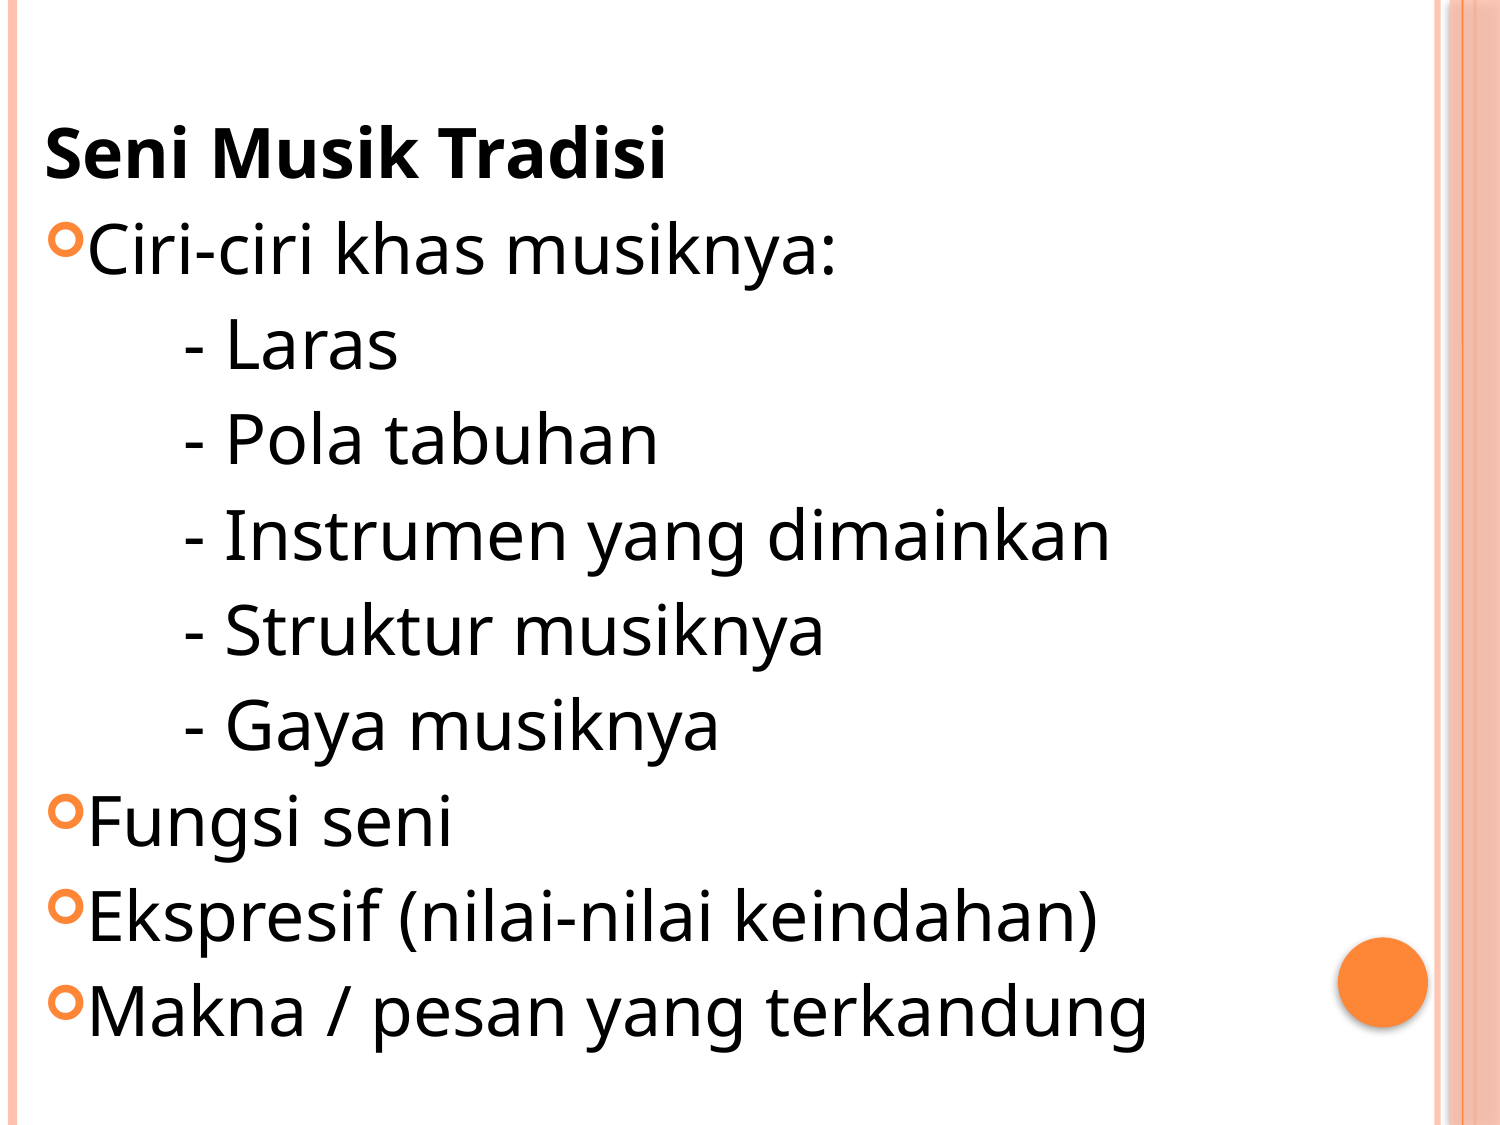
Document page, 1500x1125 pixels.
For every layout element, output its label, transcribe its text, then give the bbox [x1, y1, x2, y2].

list Seni Musik Tradisi Ciri-ciri khas musiknya: - Laras - Pola tabuhan - Instrumen yang dimainkan - Struktur musiknya - Gaya musiknya Fungsi seni Ekspresif (nilai-nilai keindahan) Makna / pesan yang terkandung [29, 101, 1424, 1062]
